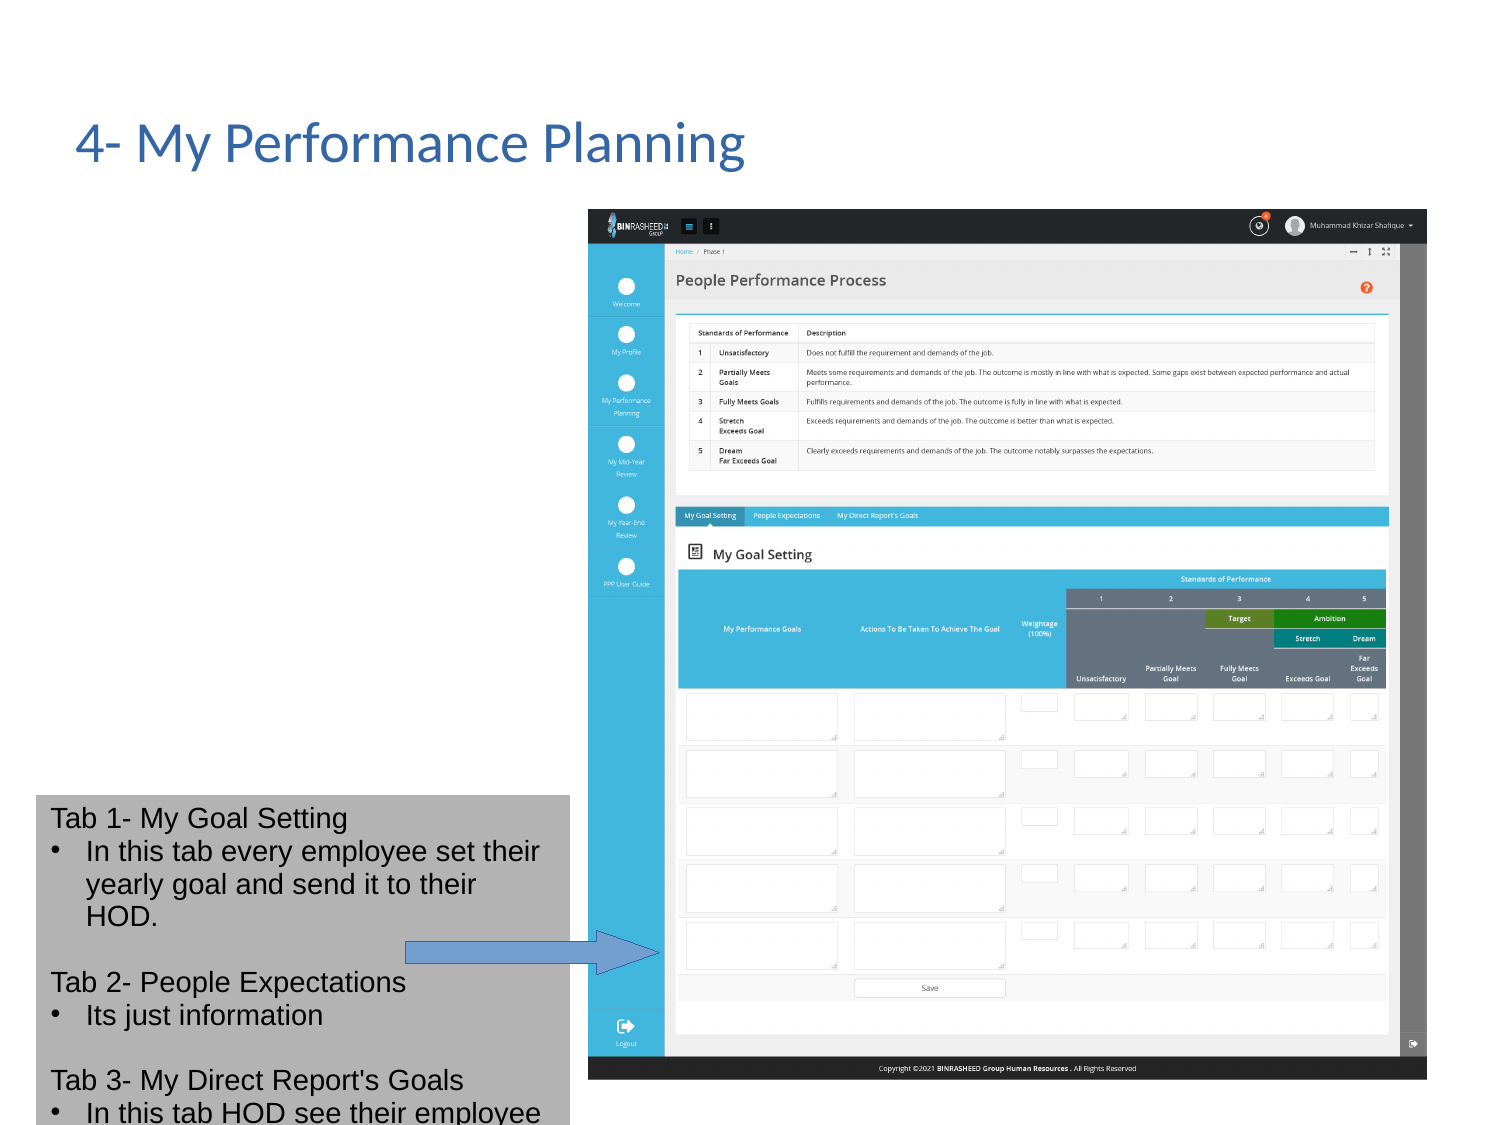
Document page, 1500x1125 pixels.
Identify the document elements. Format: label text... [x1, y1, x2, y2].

picture [587, 209, 1428, 1081]
text_box 4- My Performance Planning [74, 103, 1425, 174]
text_box [405, 941, 582, 964]
table_header Tab 1- My Goal Setting In this tab every employee set their yearly goal and send it to their HOD. Tab 2- People Expectations Its just information Tab 3- My Direct Report's Goals In this tab HOD see their employee who directly reporting to him. [36, 795, 570, 1125]
